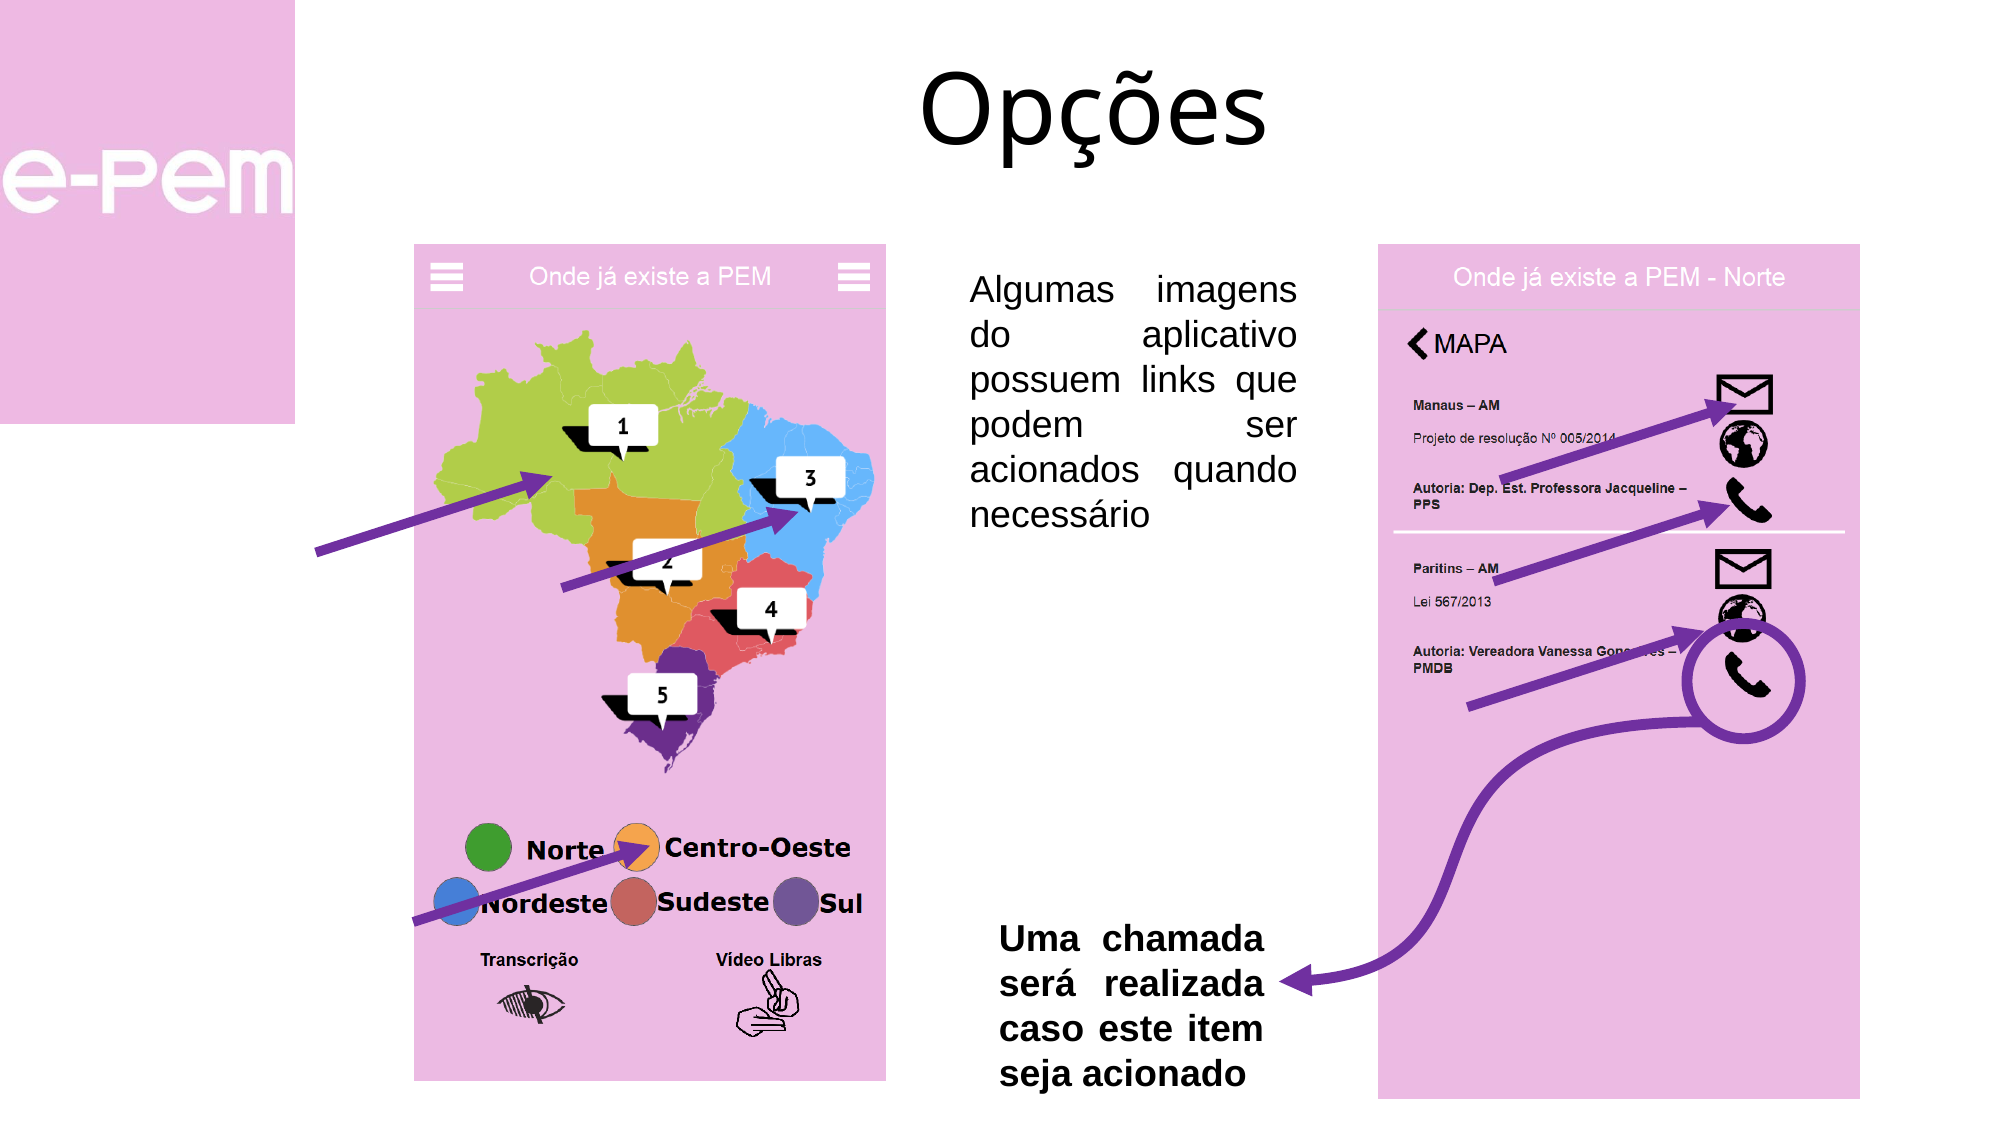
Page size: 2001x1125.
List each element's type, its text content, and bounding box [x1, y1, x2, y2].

picture [1377, 244, 1860, 1099]
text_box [561, 511, 799, 589]
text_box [1499, 403, 1738, 481]
picture [0, 0, 295, 424]
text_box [1467, 630, 1705, 708]
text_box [1361, 639, 1622, 1065]
text_box Opções [751, 36, 1436, 165]
text_box Uma chamada será realizada caso este item seja acionado [984, 906, 1279, 1101]
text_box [315, 476, 553, 553]
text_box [1493, 504, 1731, 582]
text_box Algumas imagens do aplicativo possuem links que podem ser acionados quando necessário [954, 257, 1313, 543]
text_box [412, 845, 651, 923]
picture [414, 244, 886, 1081]
